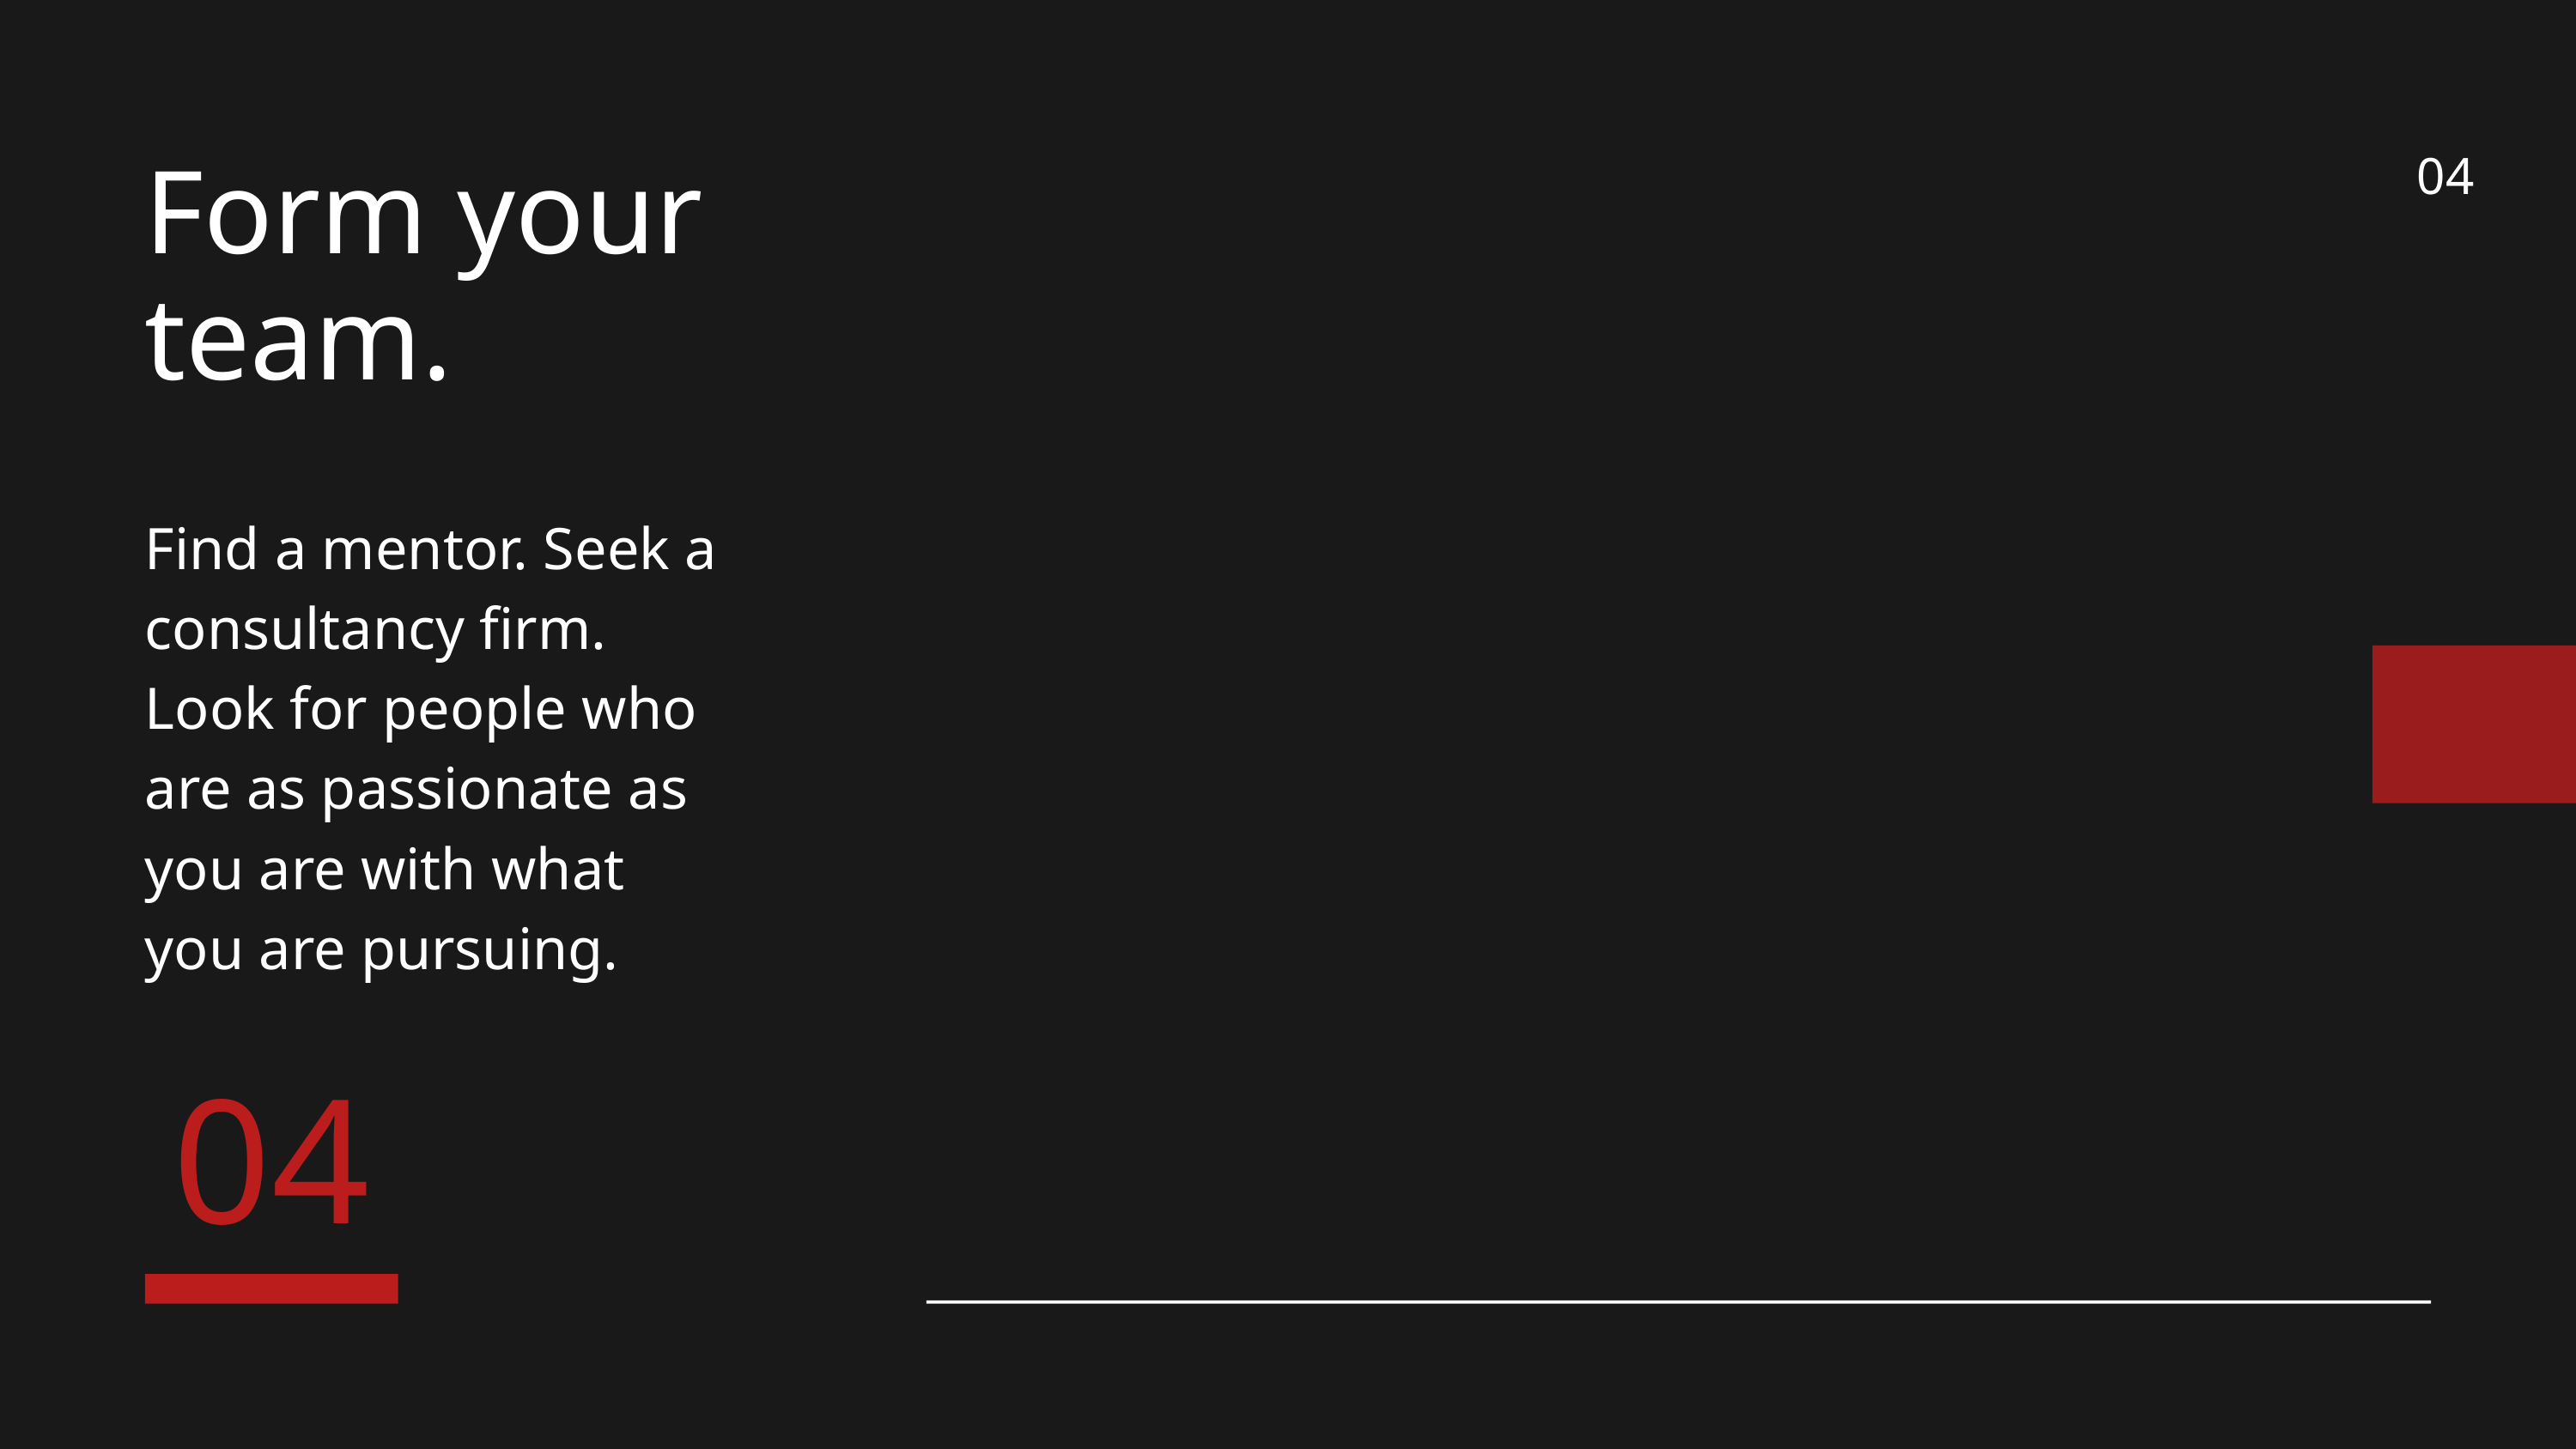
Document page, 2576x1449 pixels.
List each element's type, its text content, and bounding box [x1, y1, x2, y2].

text_box [2372, 645, 2576, 803]
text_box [144, 144, 887, 967]
text_box 04 [2270, 149, 2475, 204]
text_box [144, 1059, 398, 1304]
text_box [926, 1300, 2432, 1304]
